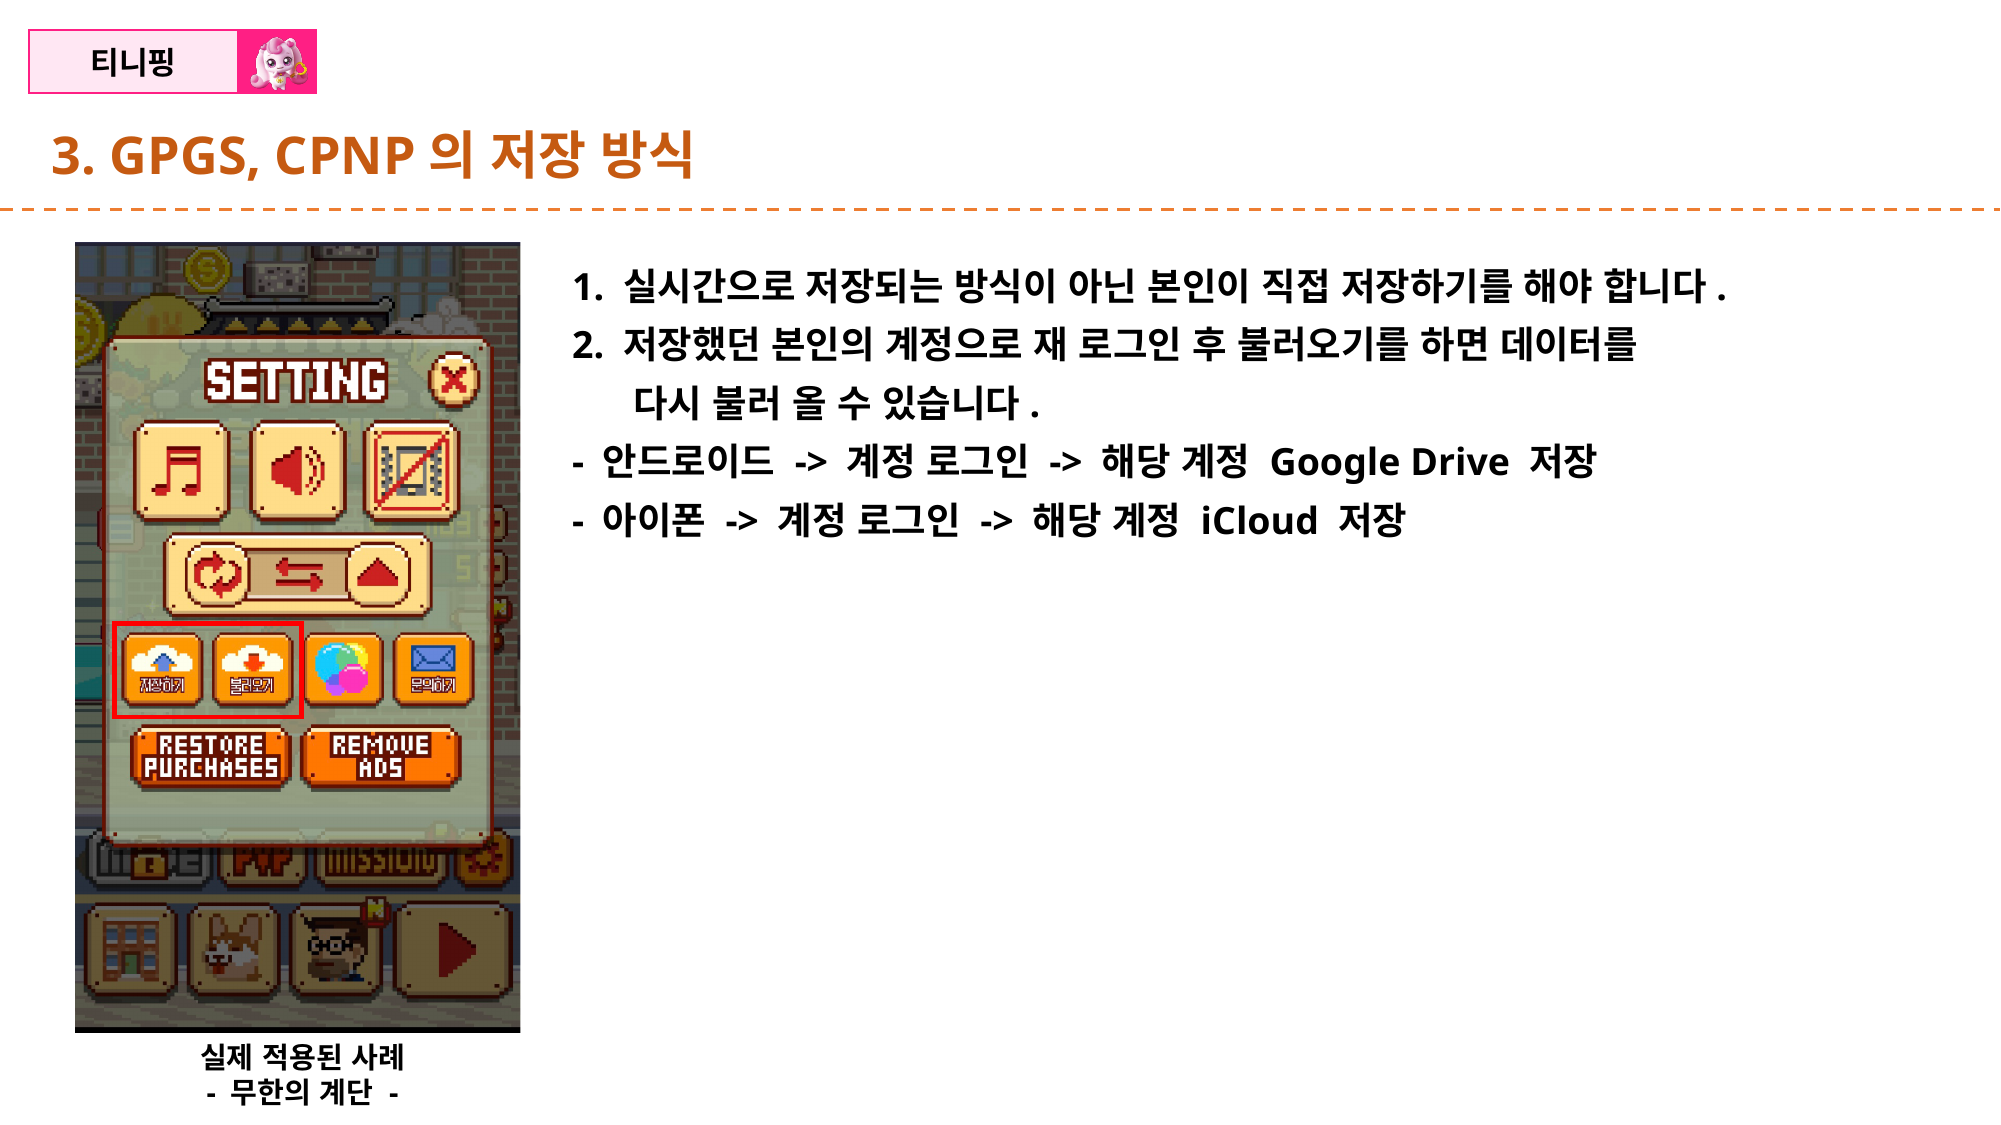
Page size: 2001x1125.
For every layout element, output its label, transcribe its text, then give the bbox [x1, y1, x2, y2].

text_box 1. 실시간으로 저장되는 방식이 아닌 본인이 직접 저장하기를 해야 합니다. 2. 저장했던 본인의 계정으로 재 로그인 후 불러오기를 하면 데이터를 다시 불러 올 수 있습니다. - 안드로이드 -> 계정 로그인 -> 해당 계정 Google Drive 저장 - 아이폰 -> 계정 로그인 -> 해당 계정 iCloud 저장 [557, 242, 1742, 550]
picture [245, 35, 318, 92]
text_box 실제 적용된 사례 - 무한의 계단 - [185, 1033, 421, 1117]
picture [75, 242, 521, 1033]
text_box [29, 30, 316, 94]
text_box 3. GPGS, CPNP의 저장 방식 [37, 114, 711, 193]
